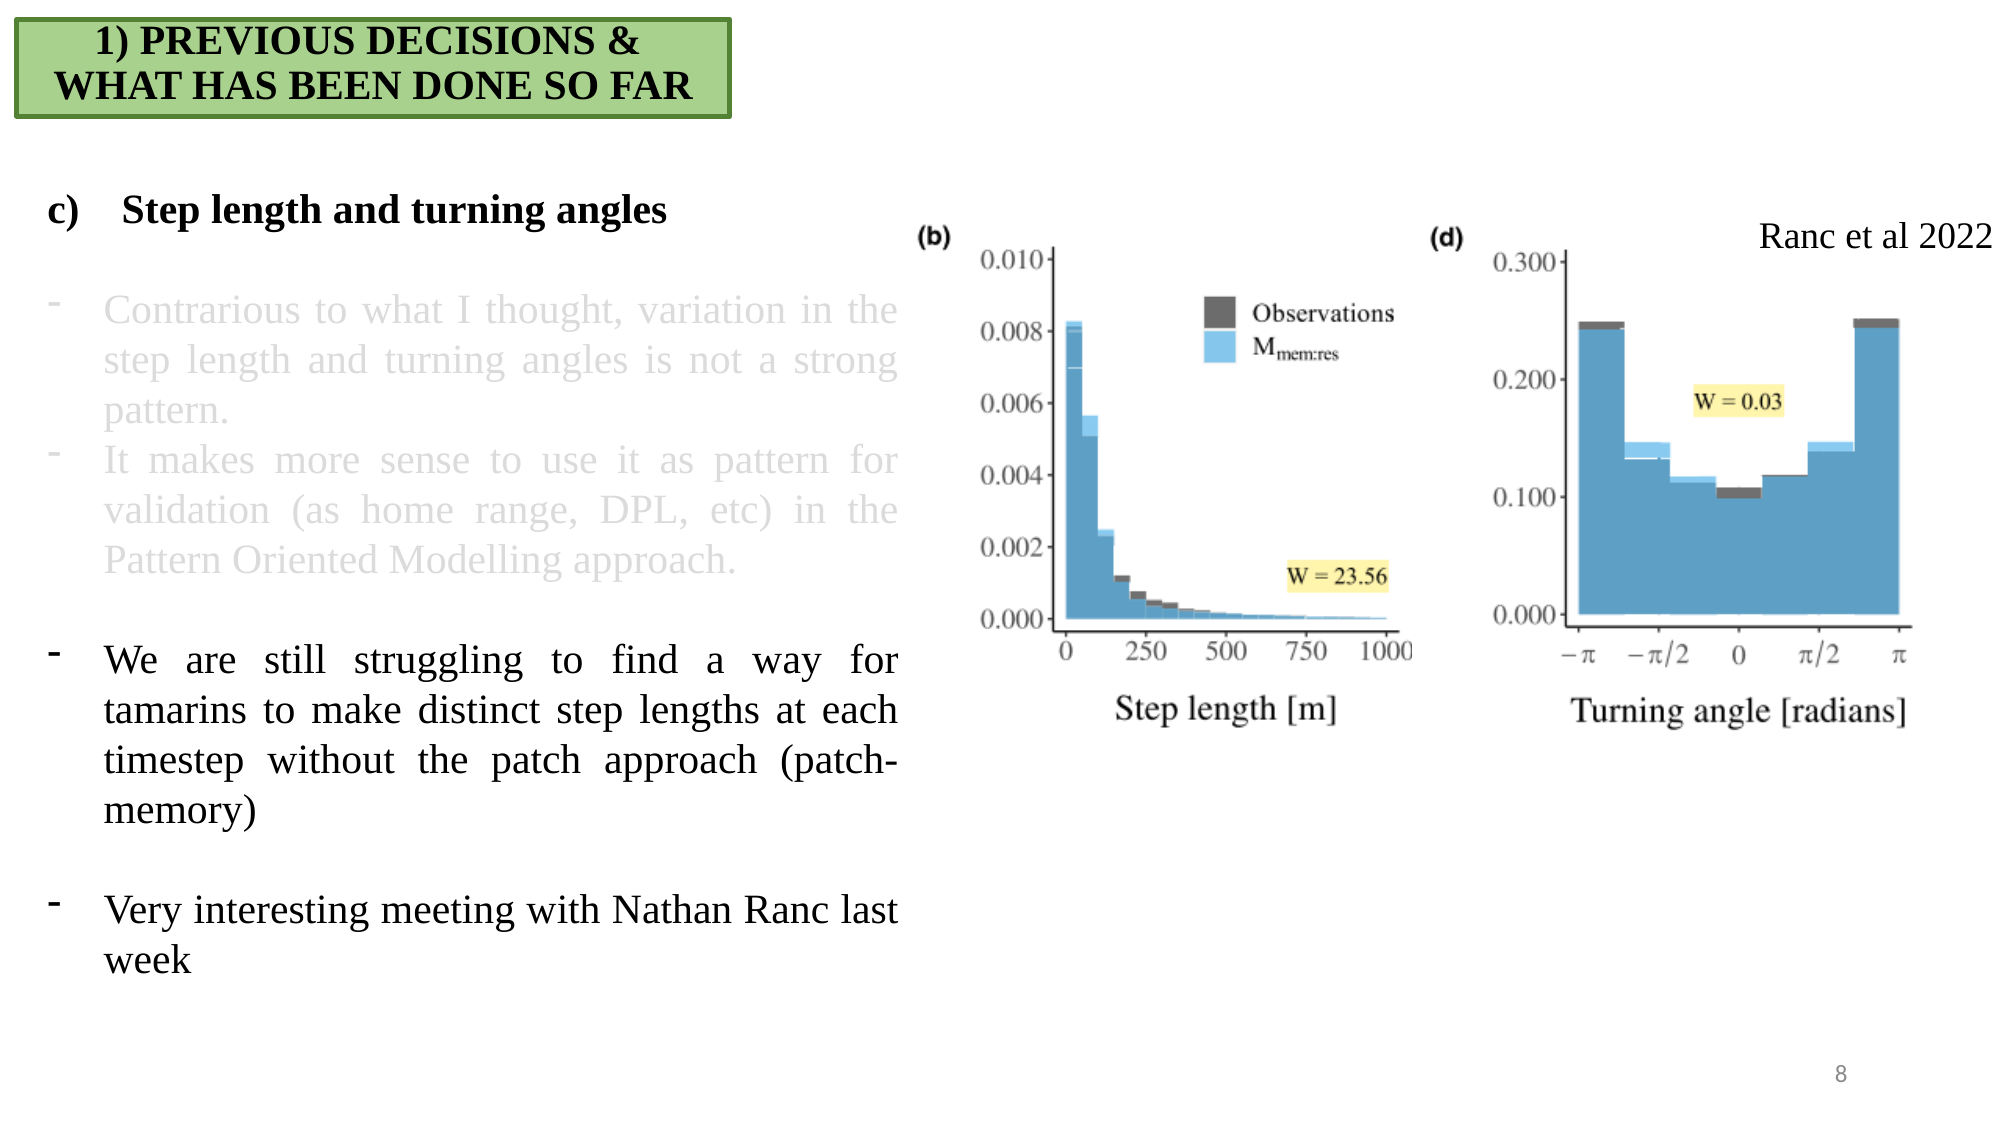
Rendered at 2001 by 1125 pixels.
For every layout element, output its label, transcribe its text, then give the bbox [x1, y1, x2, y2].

text_box c) Step length and turning angles Contrarious to what I thought, variation in the step length and turning angles is not a strong pattern. It makes more sense to use it as pattern for validation (as home range, DPL, etc) in the Pattern Oriented Modelling approach. We are still struggling to find a way for tamarins to make distinct step lengths at each timestep without the patch approach (patch-memory) Very interesting meeting with Nathan Ranc last week [32, 174, 914, 1090]
text_box 1) PREVIOUS DECISIONS & WHAT HAS BEEN DONE SO FAR [16, 19, 730, 117]
picture [890, 203, 2000, 745]
text_box [41, 263, 890, 595]
slide_number 8 [1412, 1042, 1863, 1103]
